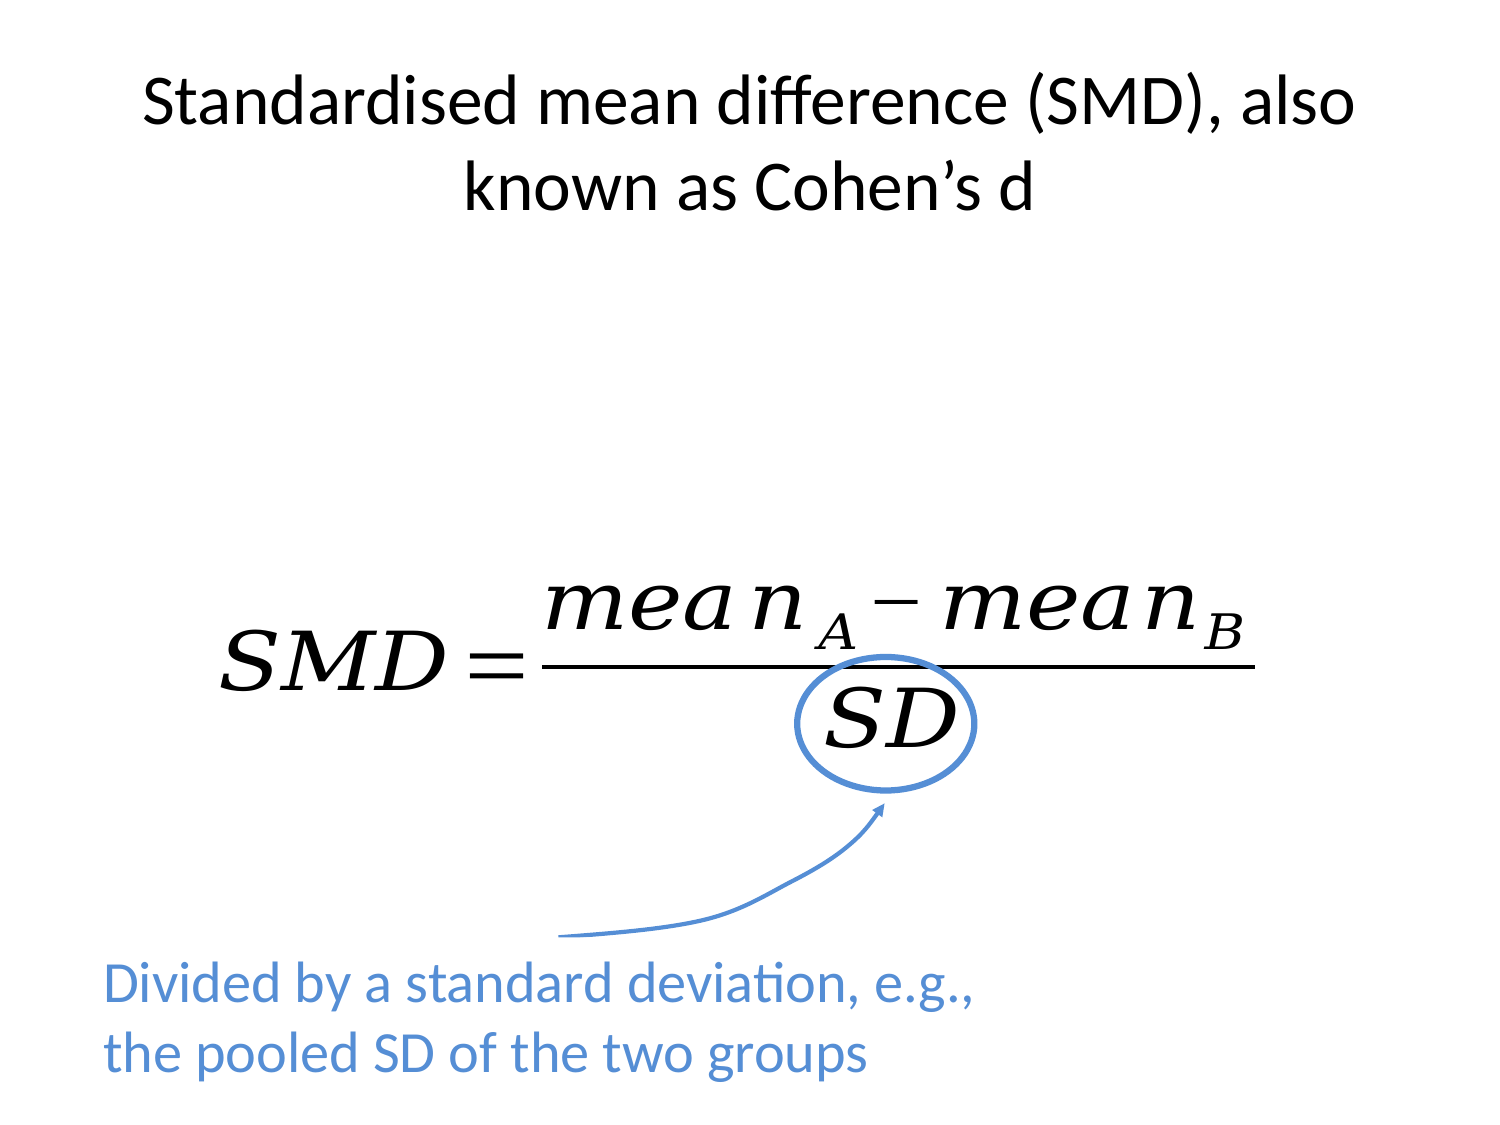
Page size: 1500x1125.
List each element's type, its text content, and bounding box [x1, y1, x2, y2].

text_box Divided by a standard deviation, e.g., the pooled SD of the two groups [88, 937, 1026, 1092]
text_box [795, 654, 977, 793]
text_box [558, 803, 885, 937]
title Standardised mean difference (SMD), also known as Cohen’s d [75, 45, 1425, 233]
